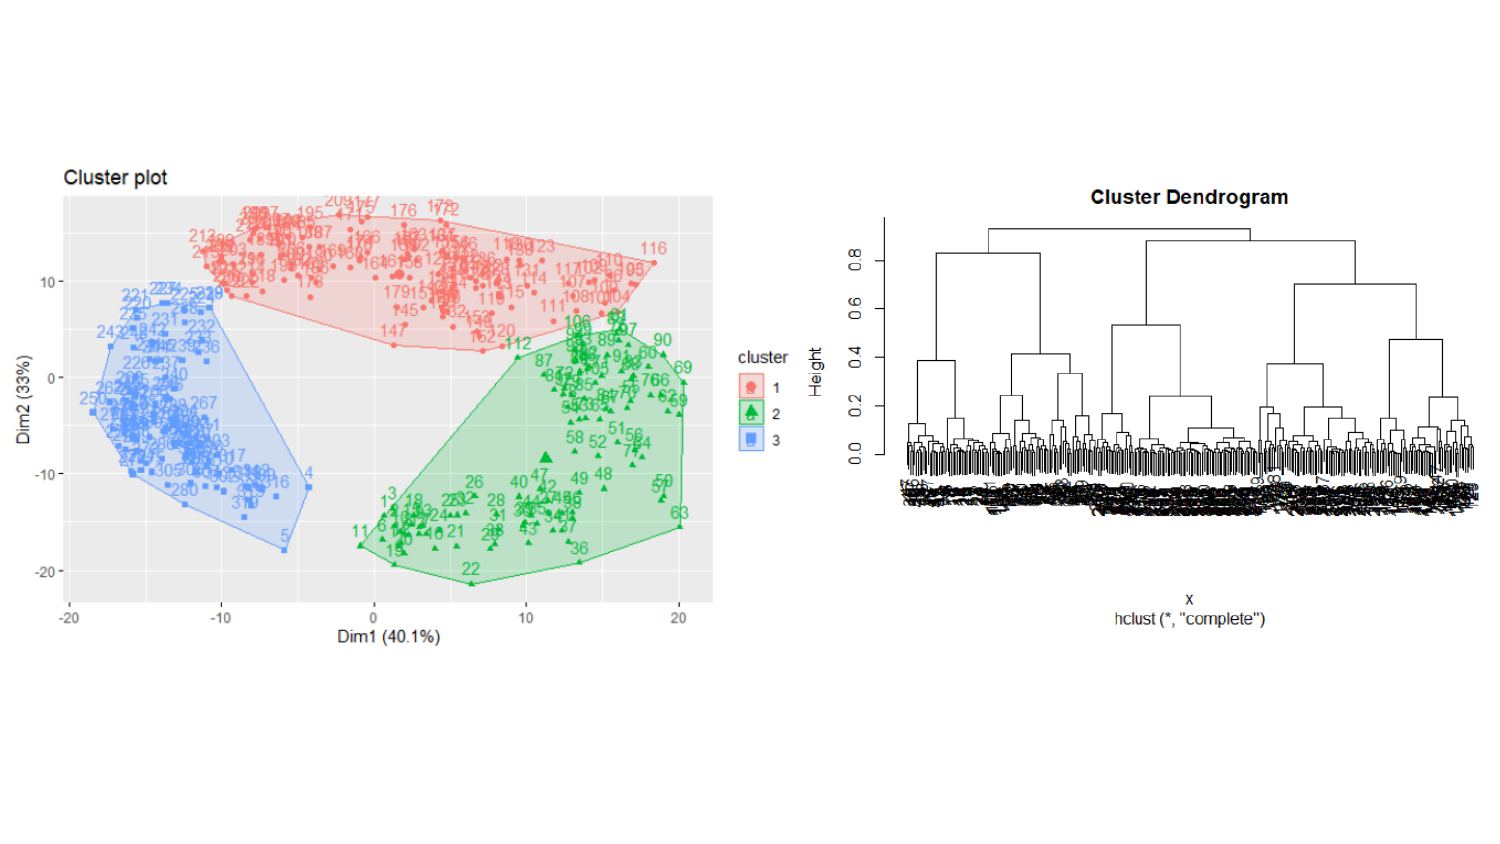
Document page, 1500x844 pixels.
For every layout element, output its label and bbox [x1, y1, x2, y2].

picture [0, 153, 1500, 659]
